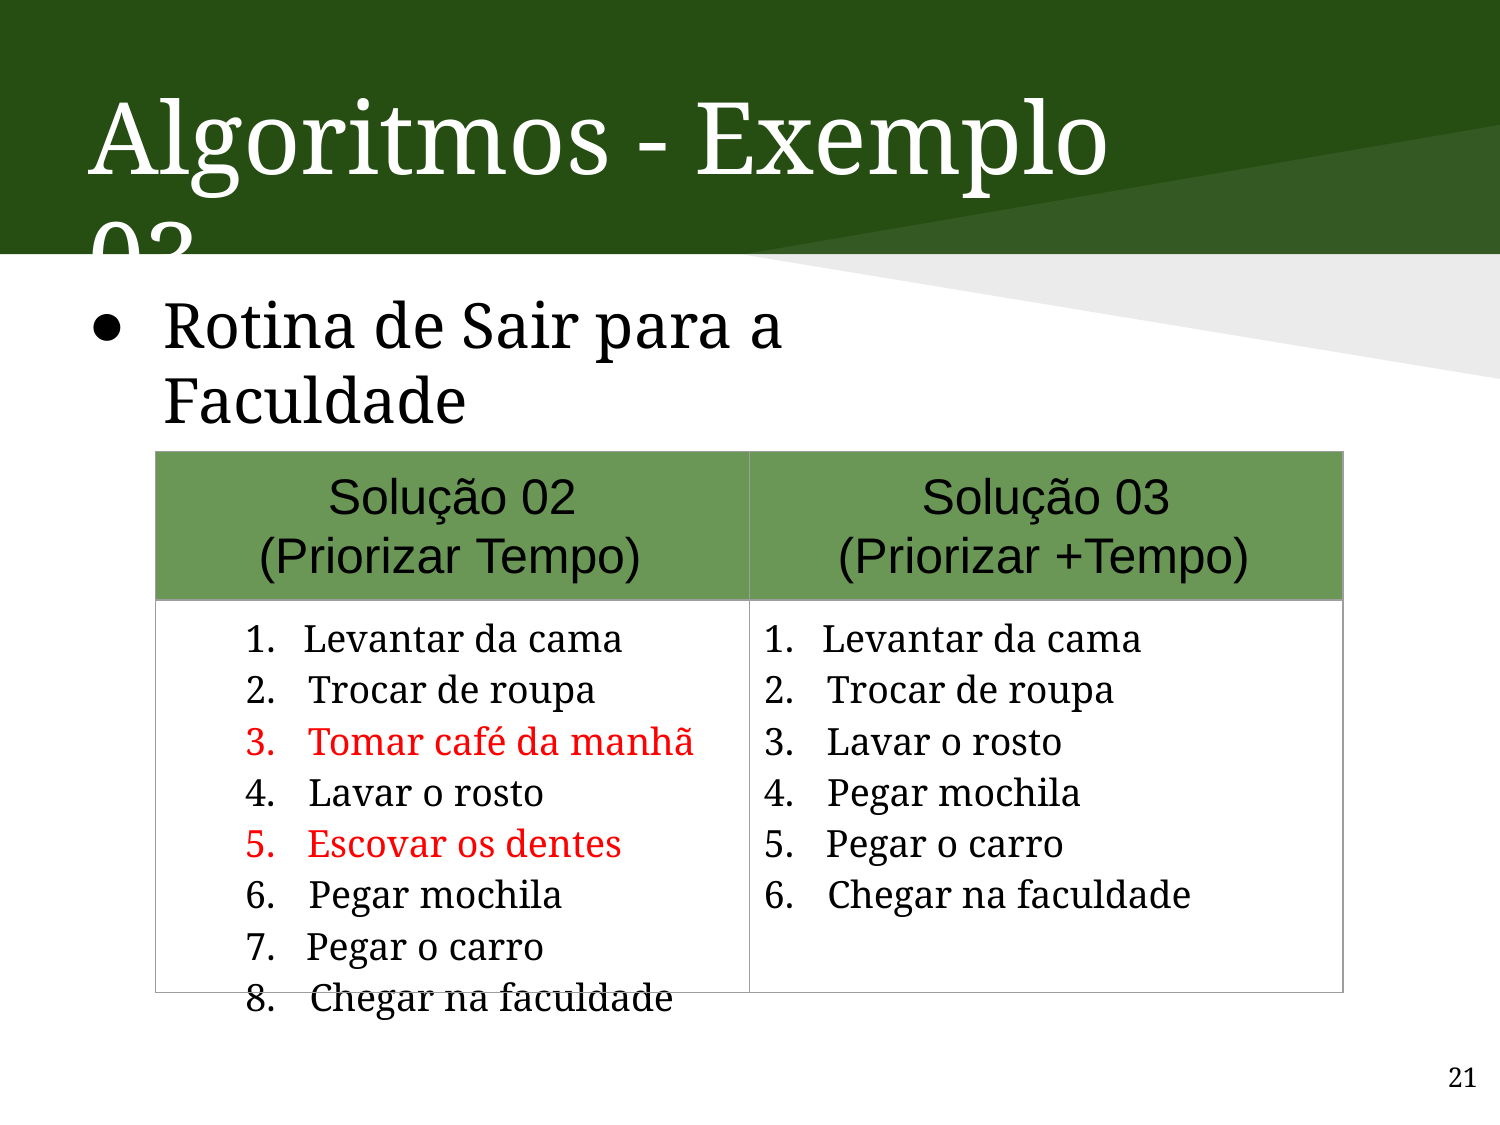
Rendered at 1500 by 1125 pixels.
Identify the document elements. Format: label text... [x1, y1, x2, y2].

table_cell Levantar da cama Trocar de roupa Tomar café da manhã Lavar o rosto Escovar os dentes Pegar mochila Pegar o carro Chegar na faculdade [156, 601, 749, 992]
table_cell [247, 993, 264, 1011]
table_header Solução 03 (Priorizar +Tempo) [750, 452, 1342, 599]
table_header Solução 02 (Priorizar Tempo) [156, 452, 749, 599]
table_cell Levantar da cama Trocar de roupa Lavar o rosto Pegar mochila Pegar o carro Chegar na faculdade [750, 601, 1342, 992]
slide_number 21 [1443, 1064, 1484, 1125]
title Algoritmos - Exemplo 03 [86, 72, 1198, 315]
text_box Rotina de Sair para a Faculdade [86, 284, 1044, 437]
